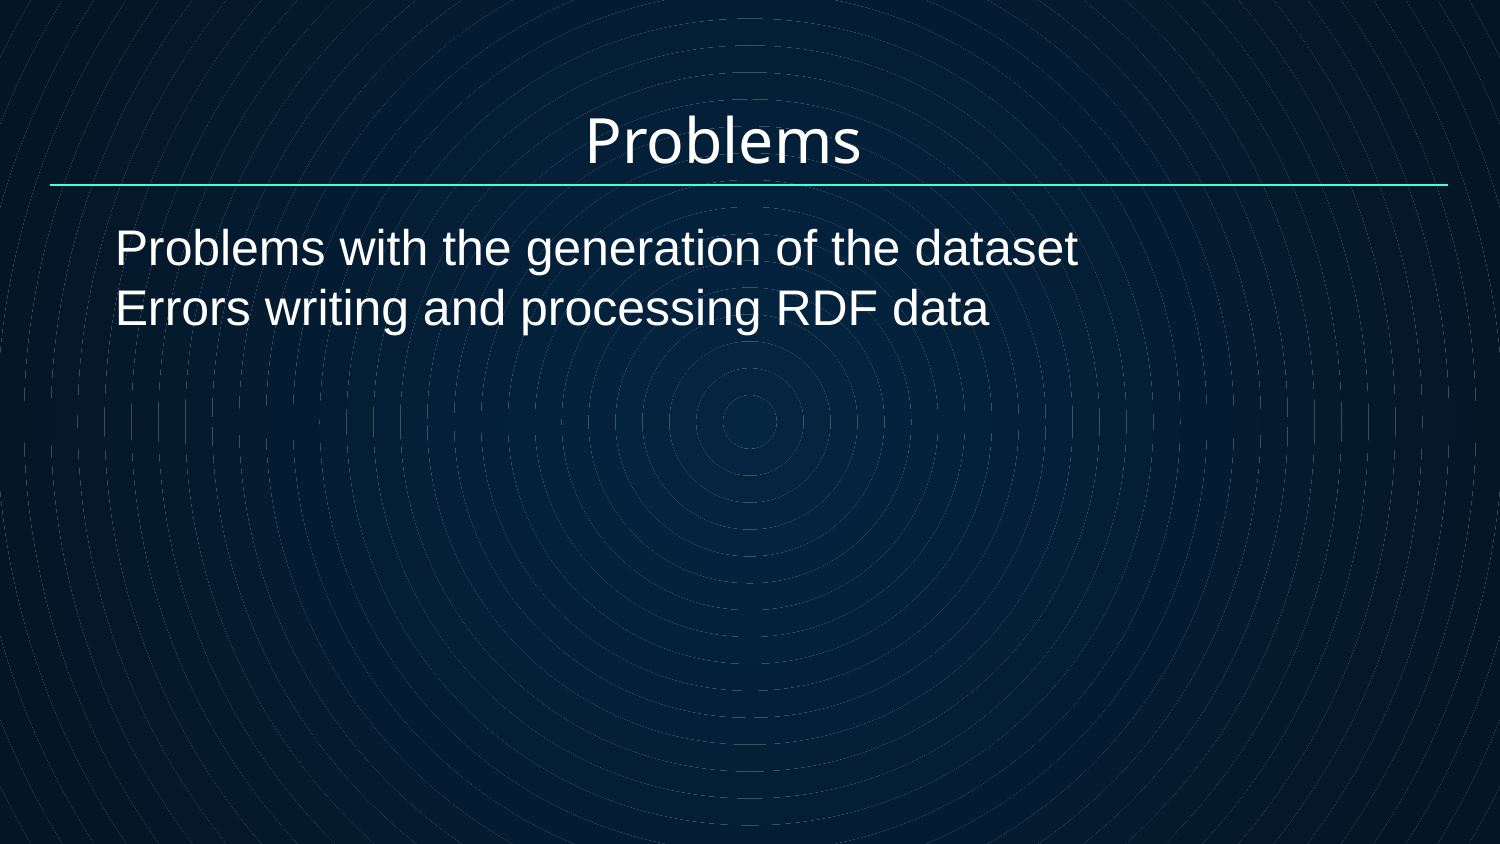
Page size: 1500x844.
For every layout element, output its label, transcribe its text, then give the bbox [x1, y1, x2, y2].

text_box Problems with the generation of the dataset Errors writing and processing RDF data [99, 208, 1325, 413]
title Problems [24, 91, 1423, 191]
